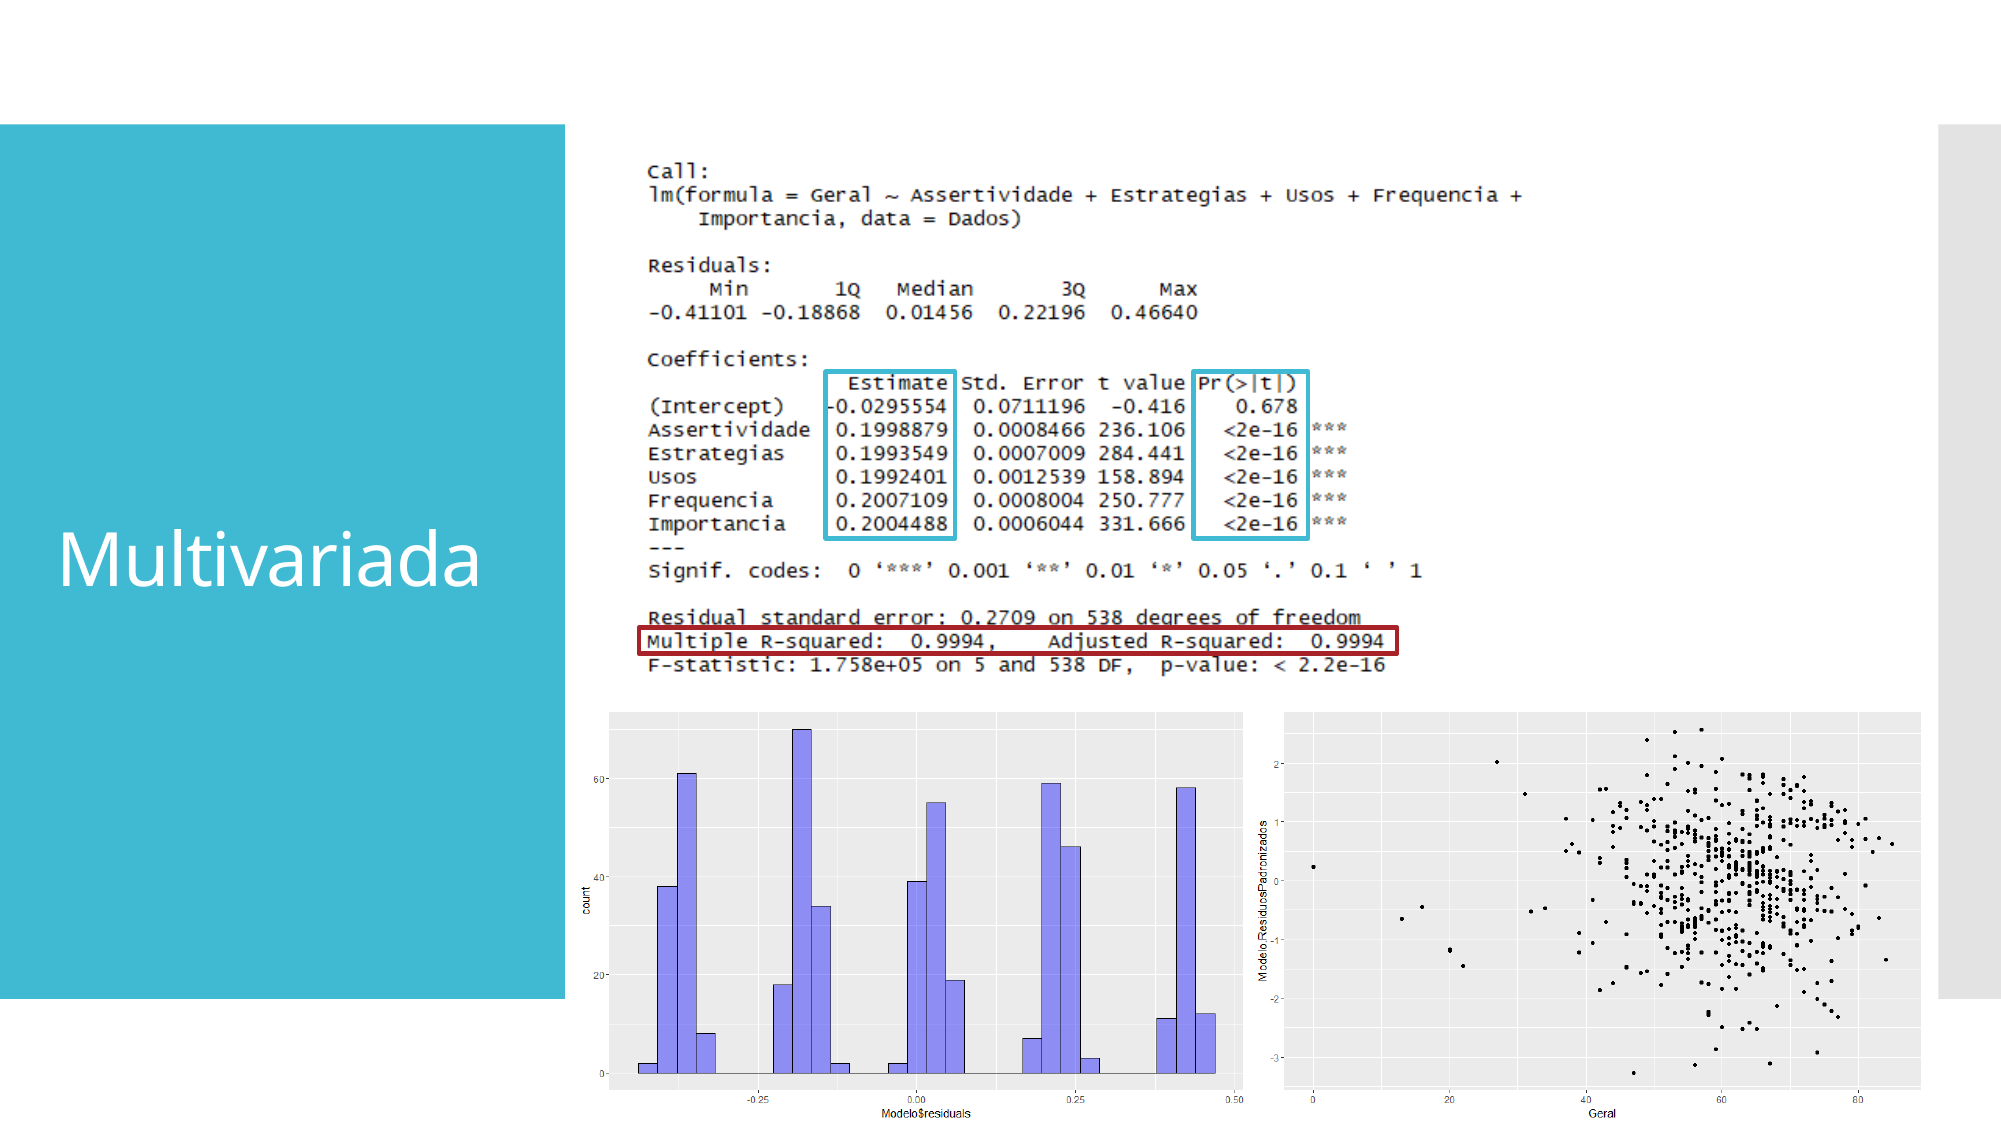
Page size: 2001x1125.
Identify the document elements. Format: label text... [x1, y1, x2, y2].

picture [570, 705, 1927, 1125]
picture [638, 155, 1540, 689]
title Multivariada [41, 184, 525, 940]
